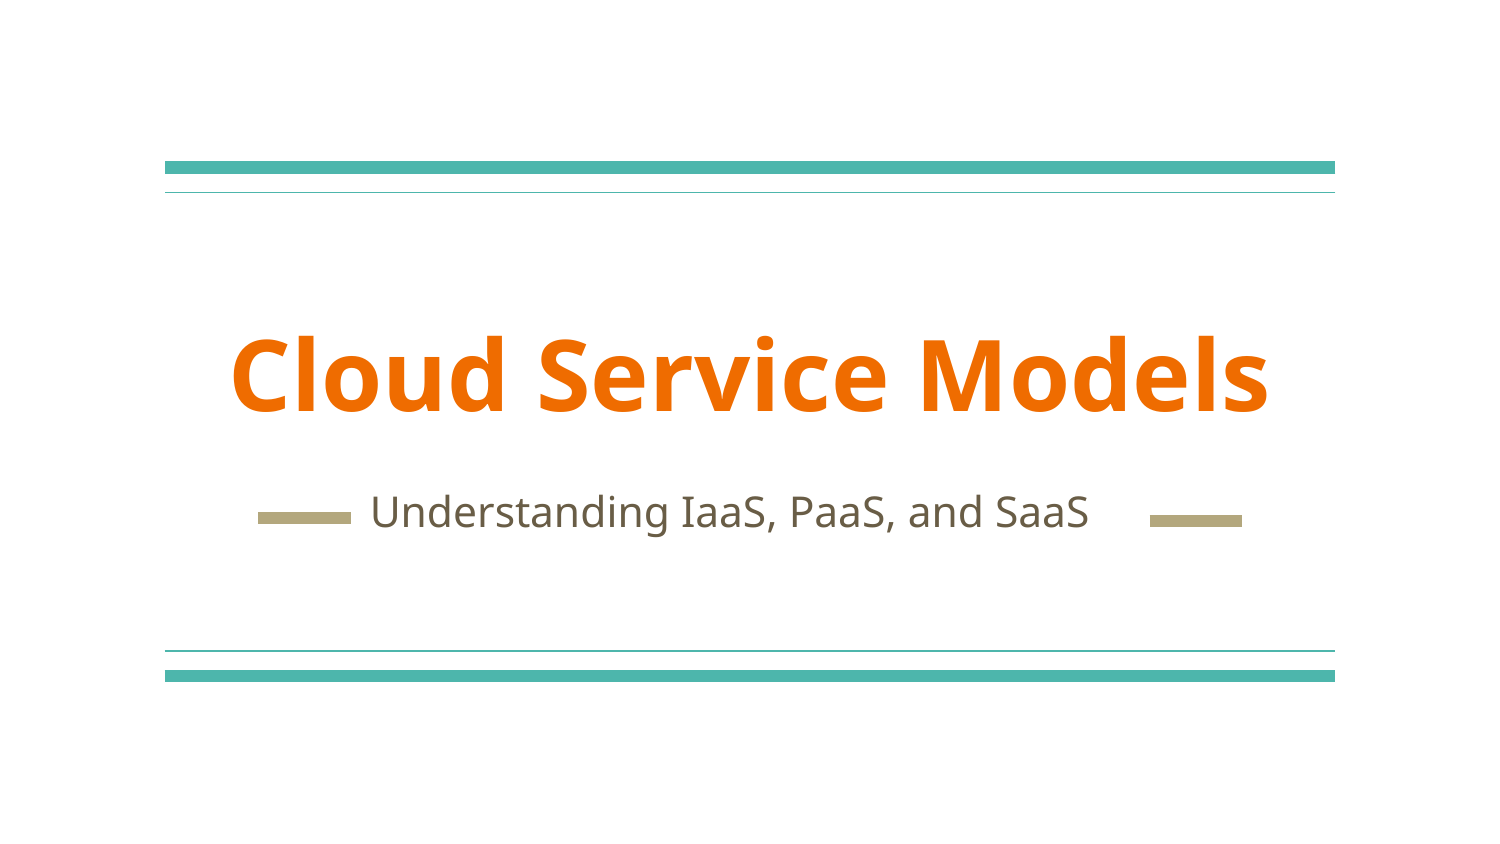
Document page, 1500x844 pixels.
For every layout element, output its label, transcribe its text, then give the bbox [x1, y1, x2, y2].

title Cloud Service Models [164, 287, 1336, 456]
subtitle Understanding IaaS, PaaS, and SaaS [309, 467, 1150, 598]
